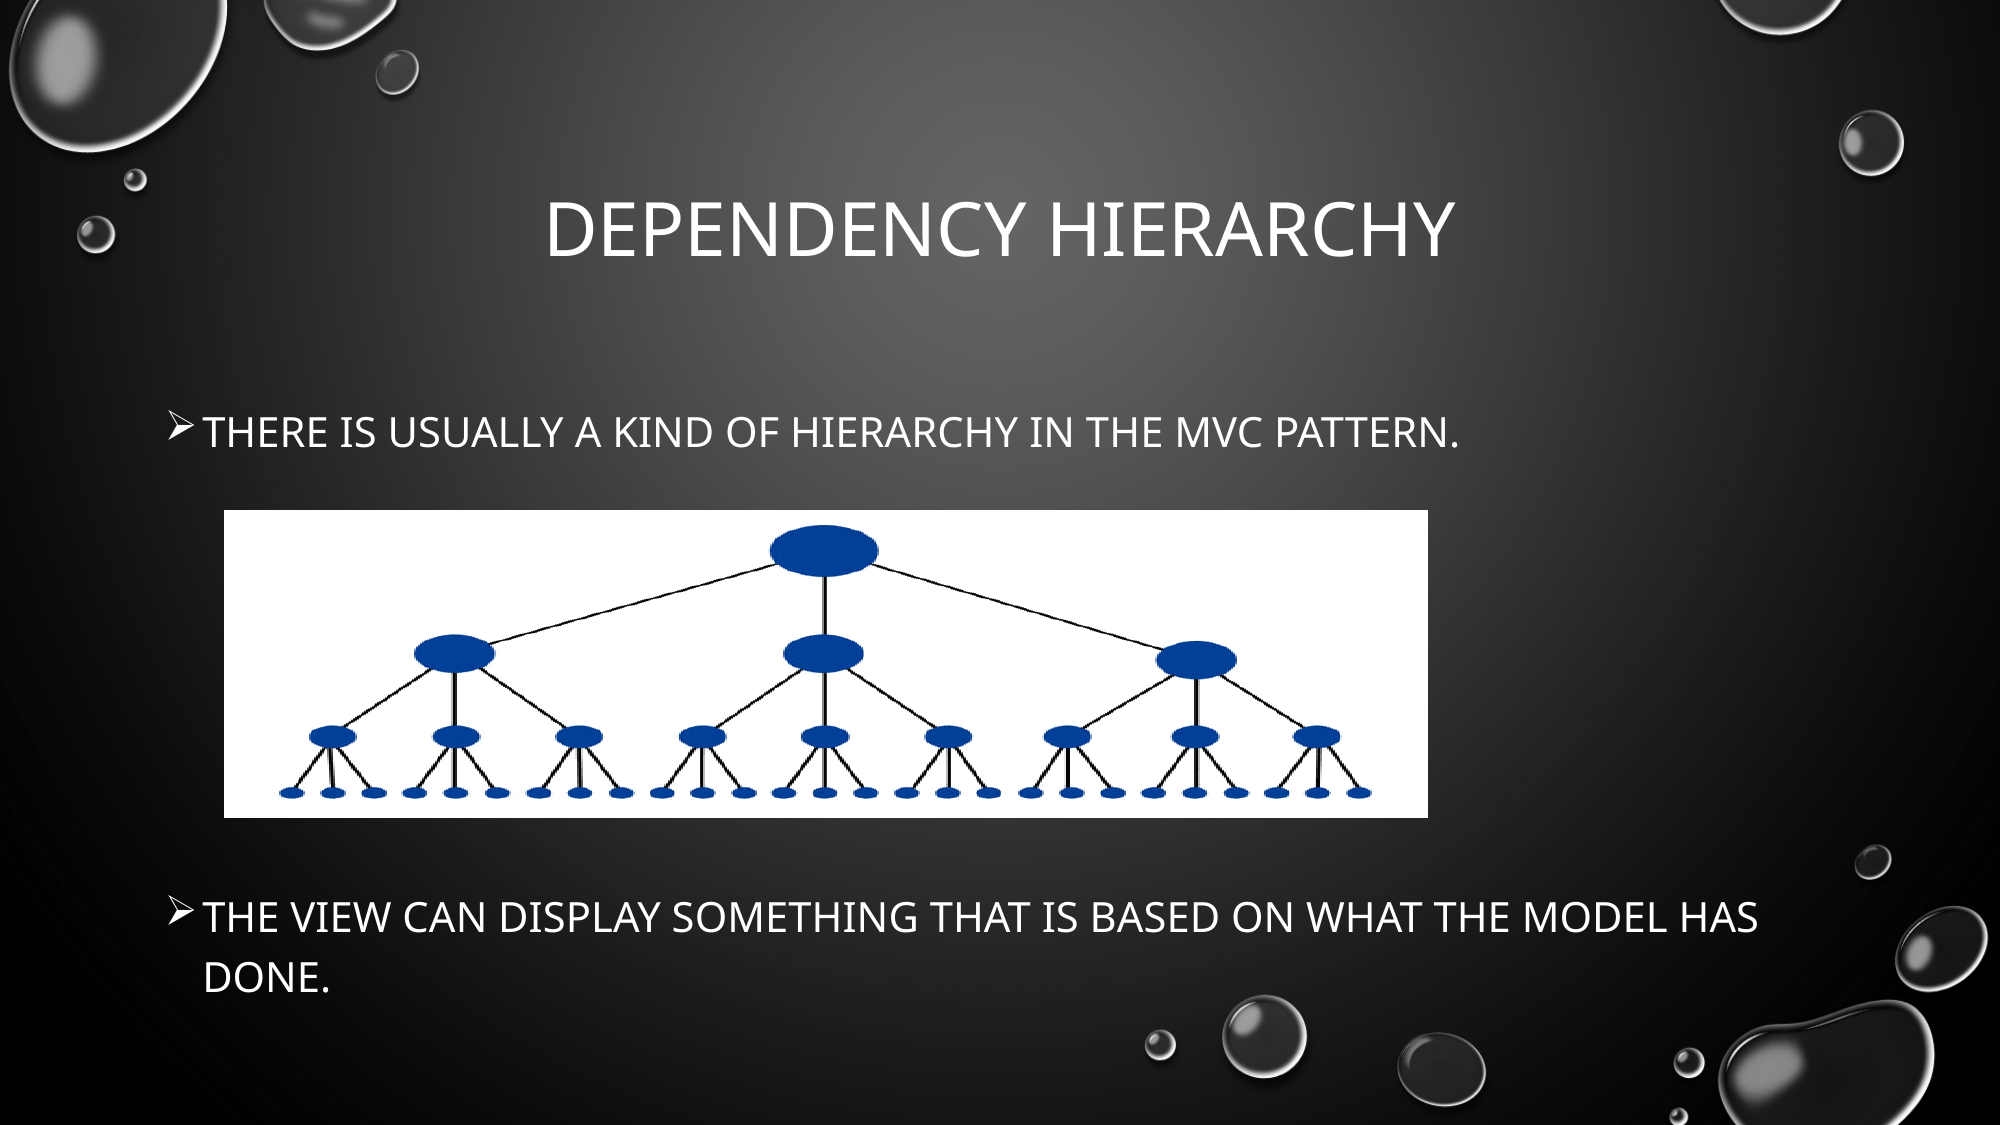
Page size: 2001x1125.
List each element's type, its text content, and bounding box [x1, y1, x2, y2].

list There is usually a kind of hierarchy in the MVC pattern. The view can display something that is based on what the model has done. [149, 388, 1850, 950]
picture [0, 0, 2000, 1125]
title Dependency Hierarchy [149, 101, 1851, 364]
